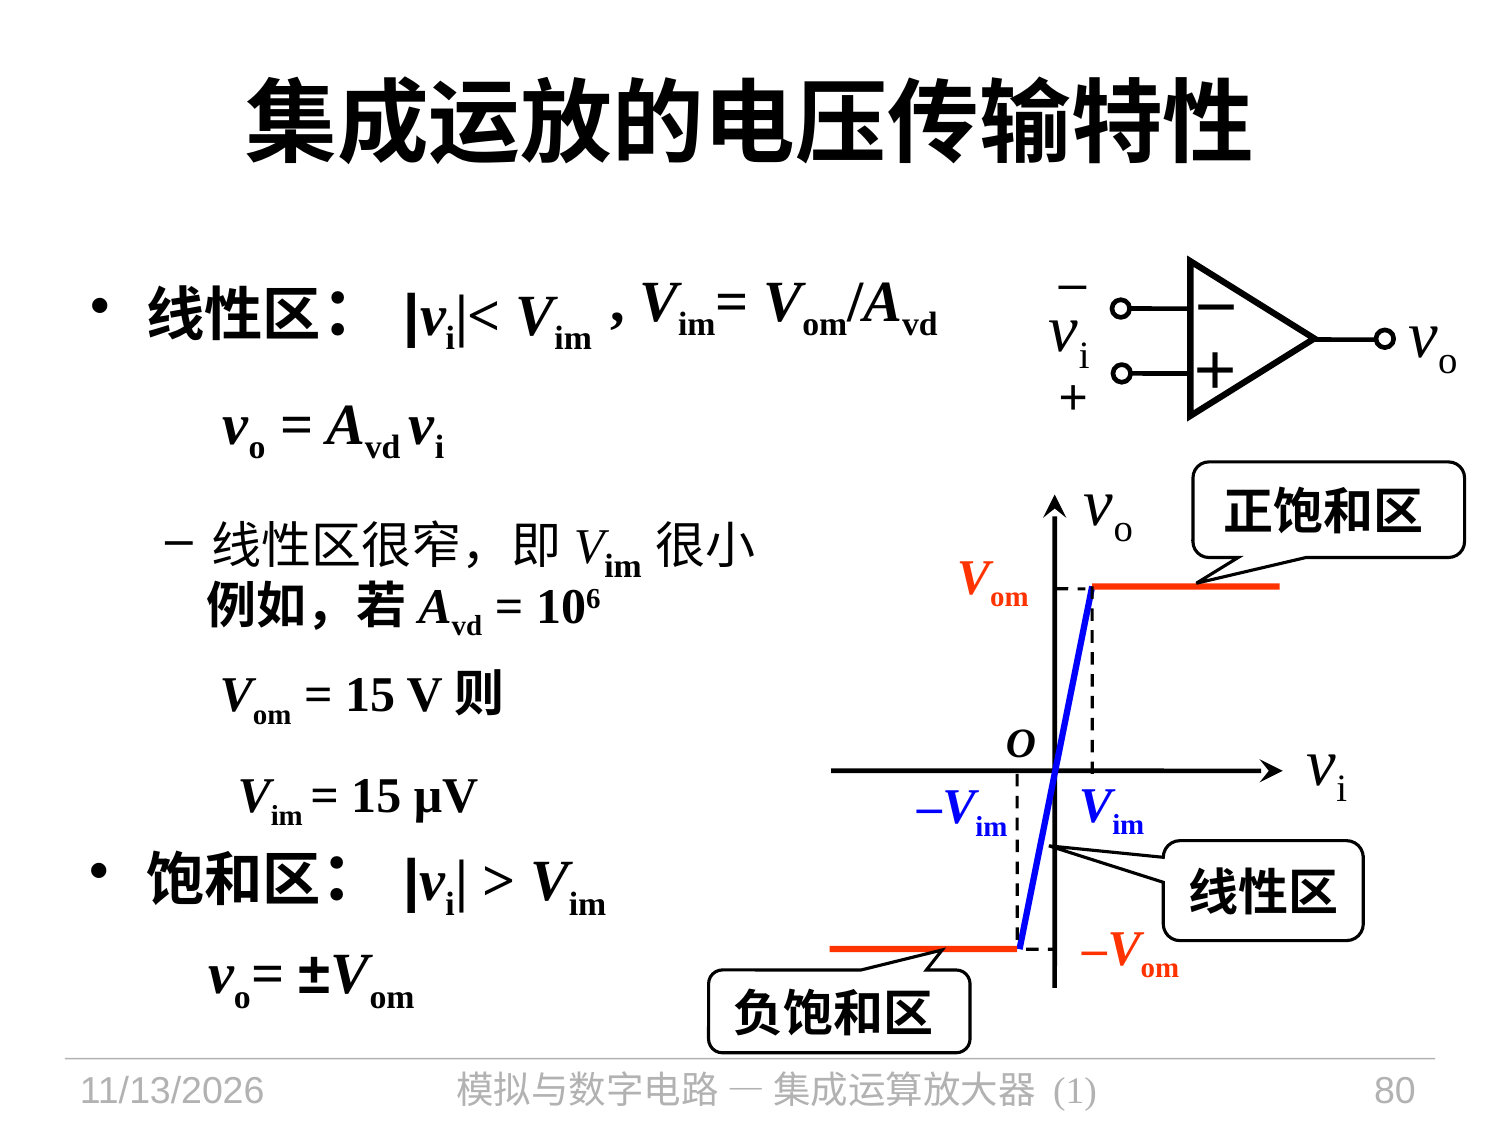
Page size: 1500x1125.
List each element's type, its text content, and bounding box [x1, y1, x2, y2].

text_box 例如，若Avd = 106 [191, 565, 750, 649]
text_box [1044, 494, 1066, 516]
text_box vi [1291, 710, 1376, 817]
title 集成运放的电压传输特性 [75, 24, 1425, 213]
footer 模拟与数字电路 — 集成运算放大器 (1) [373, 1058, 1179, 1125]
text_box vi [1032, 284, 1090, 376]
text_box , Vim= Vom/Avd [595, 255, 953, 350]
text_box [1262, 760, 1283, 782]
list 线性区：|vi|< Vim vo = Avd vi 线性区很窄，即Vim很小 [75, 243, 845, 622]
text_box Vom = 15 V则 [204, 654, 526, 738]
text_box 负饱和区 [708, 961, 971, 1053]
text_box 正饱和区 [1192, 461, 1465, 582]
text_box [1381, 329, 1394, 348]
text_box vo [1068, 459, 1170, 535]
text_box + [1043, 357, 1103, 433]
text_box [1130, 260, 1376, 417]
text_box vo [1391, 290, 1458, 382]
text_box [1111, 299, 1125, 318]
slide_number 80 [1230, 1058, 1431, 1125]
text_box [899, 536, 1198, 984]
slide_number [64, 1058, 348, 1125]
text_box [1112, 364, 1125, 383]
text_box 线性区 [1203, 840, 1364, 941]
text_box 饱和区：|vi| > Vim vo= ±Vom [75, 826, 680, 1041]
text_box – [1043, 243, 1102, 319]
text_box Vim = 15 μV [222, 741, 494, 826]
